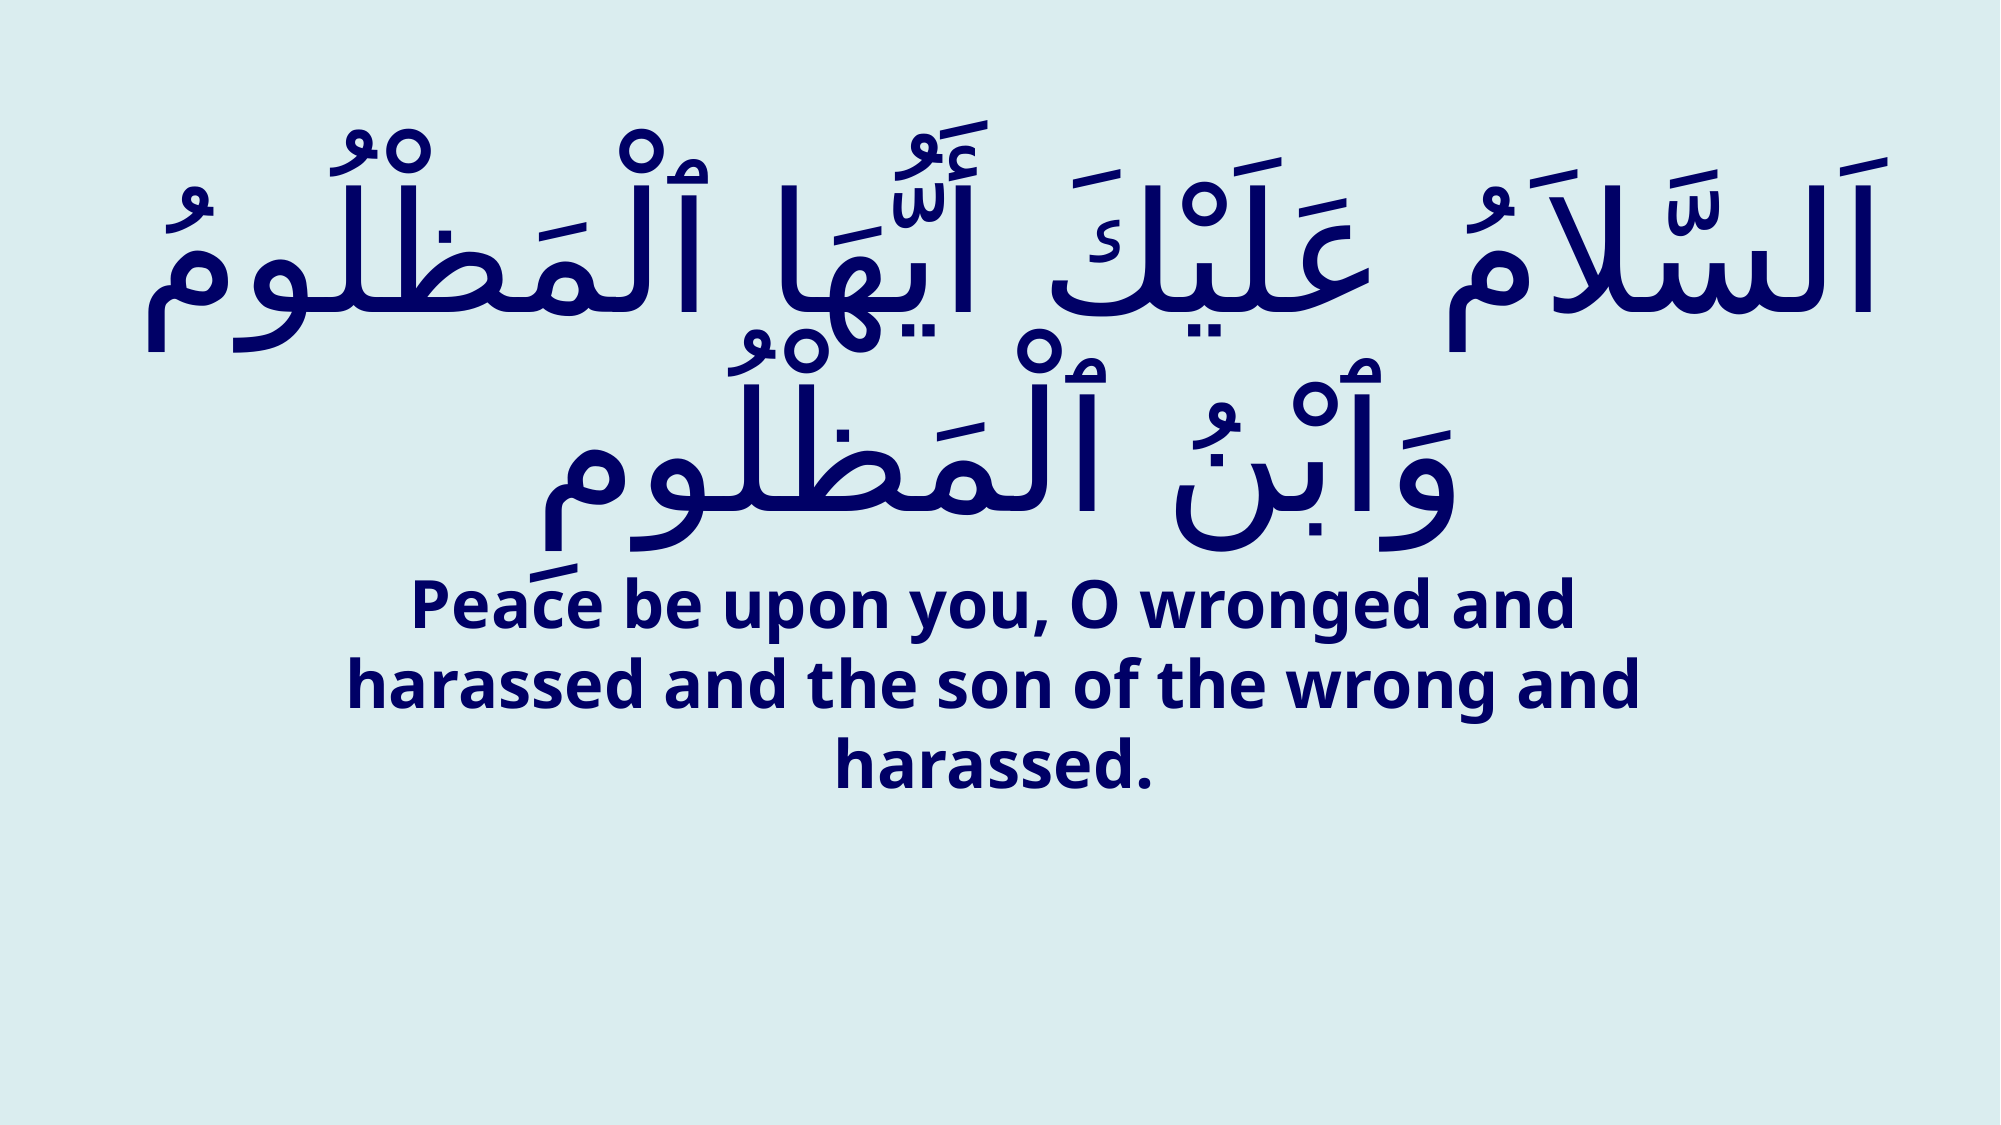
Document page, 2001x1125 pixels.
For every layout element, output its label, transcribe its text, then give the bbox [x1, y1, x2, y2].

subtitle Peace be upon you, O wronged and harassed and the son of the wrong and harassed. [303, 554, 1686, 1125]
title اَلسَّلاَمُ عَلَيْكَ أَيُّهَا ٱلْمَظْلُومُ وَٱبْنُ ٱلْمَظْلُومِ [102, 137, 1922, 553]
